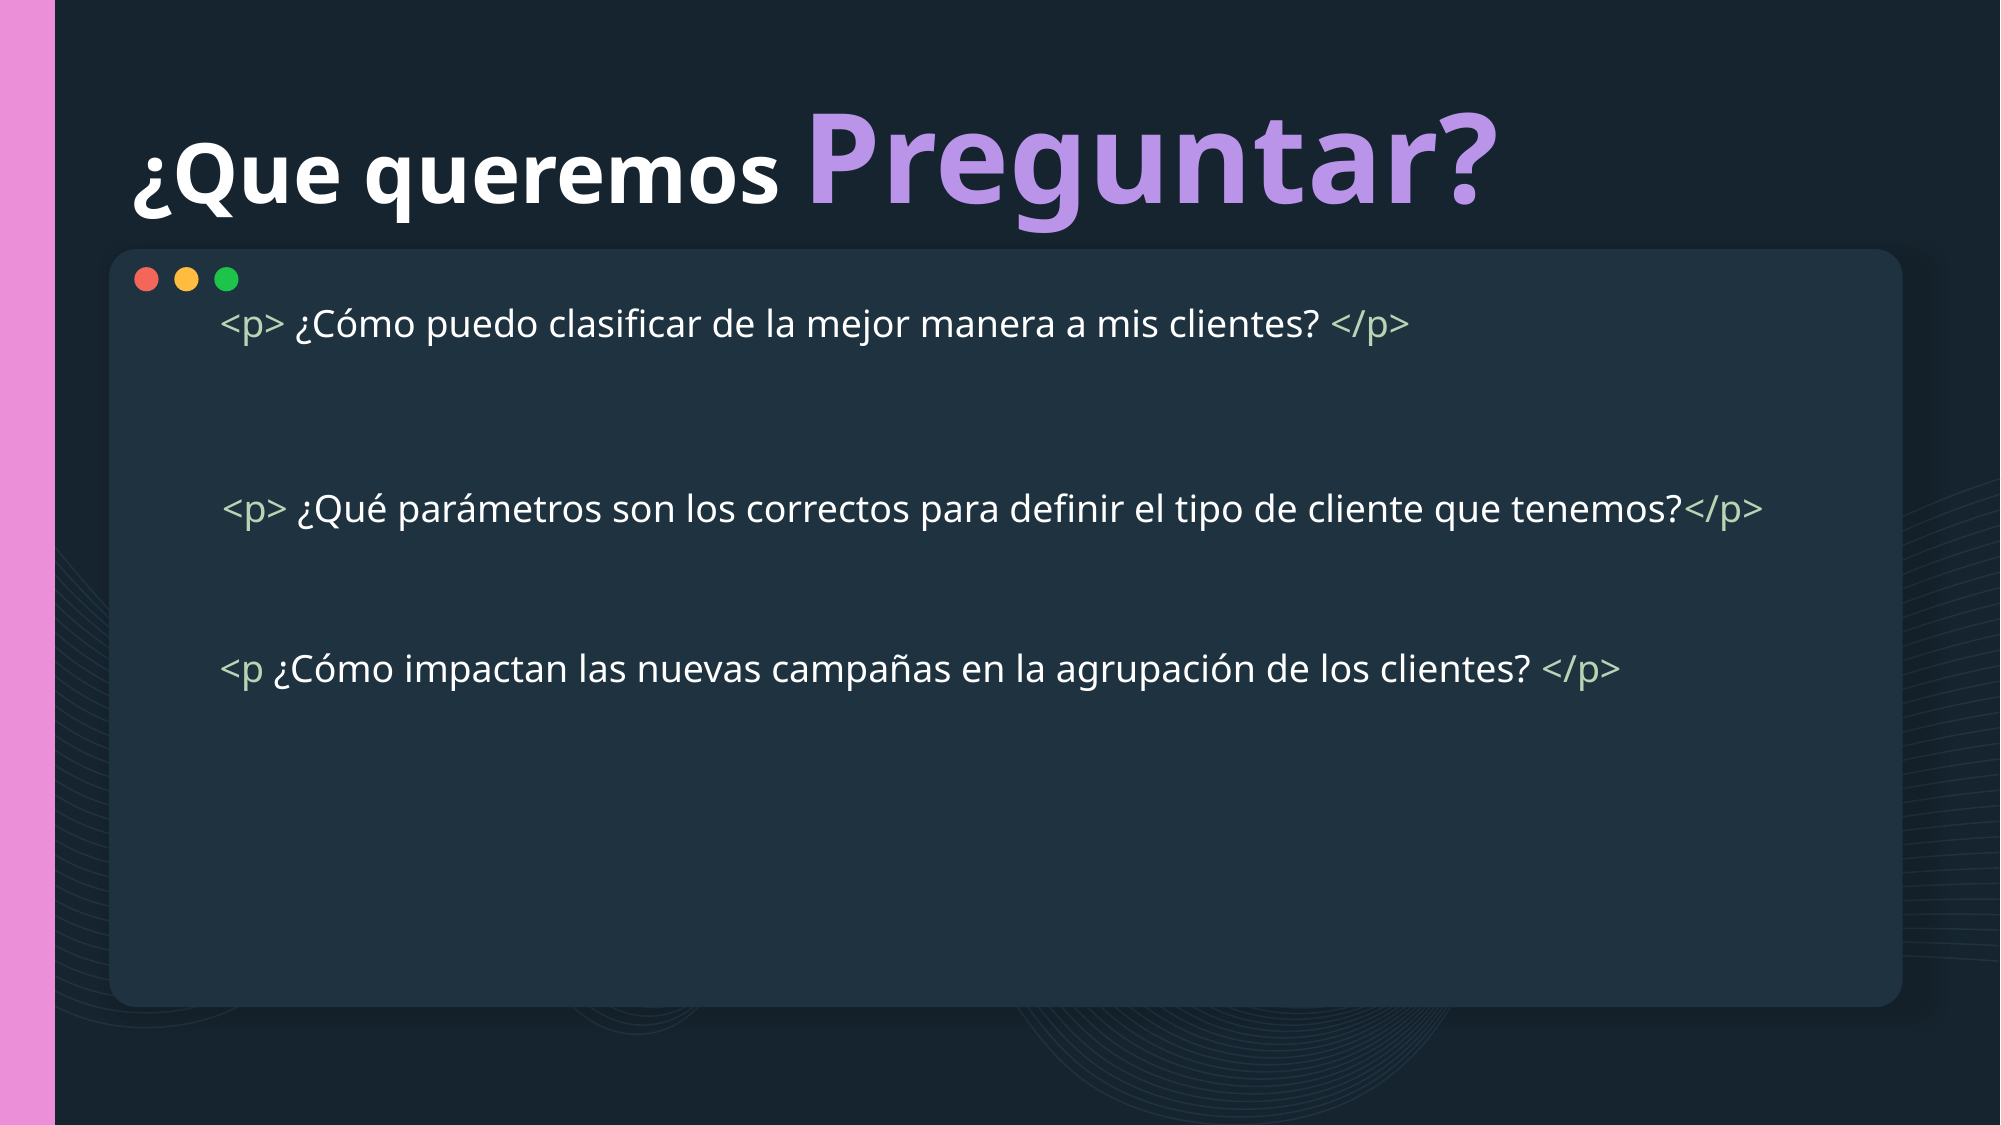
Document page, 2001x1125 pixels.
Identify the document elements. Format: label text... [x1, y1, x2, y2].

title ¿Que queremos Preguntar? [112, 58, 1713, 185]
subtitle <p> ¿Cómo puedo clasificar de la mejor manera a mis clientes? </p> [199, 272, 1800, 373]
text_box <p ¿Cómo impactan las nuevas campañas en la agrupación de los clientes? </p> [199, 617, 1800, 843]
text_box <p> ¿Qué parámetros son los correctos para definir el tipo de cliente que tenemos?</p> [202, 457, 1803, 683]
text_box [0, 0, 55, 1125]
